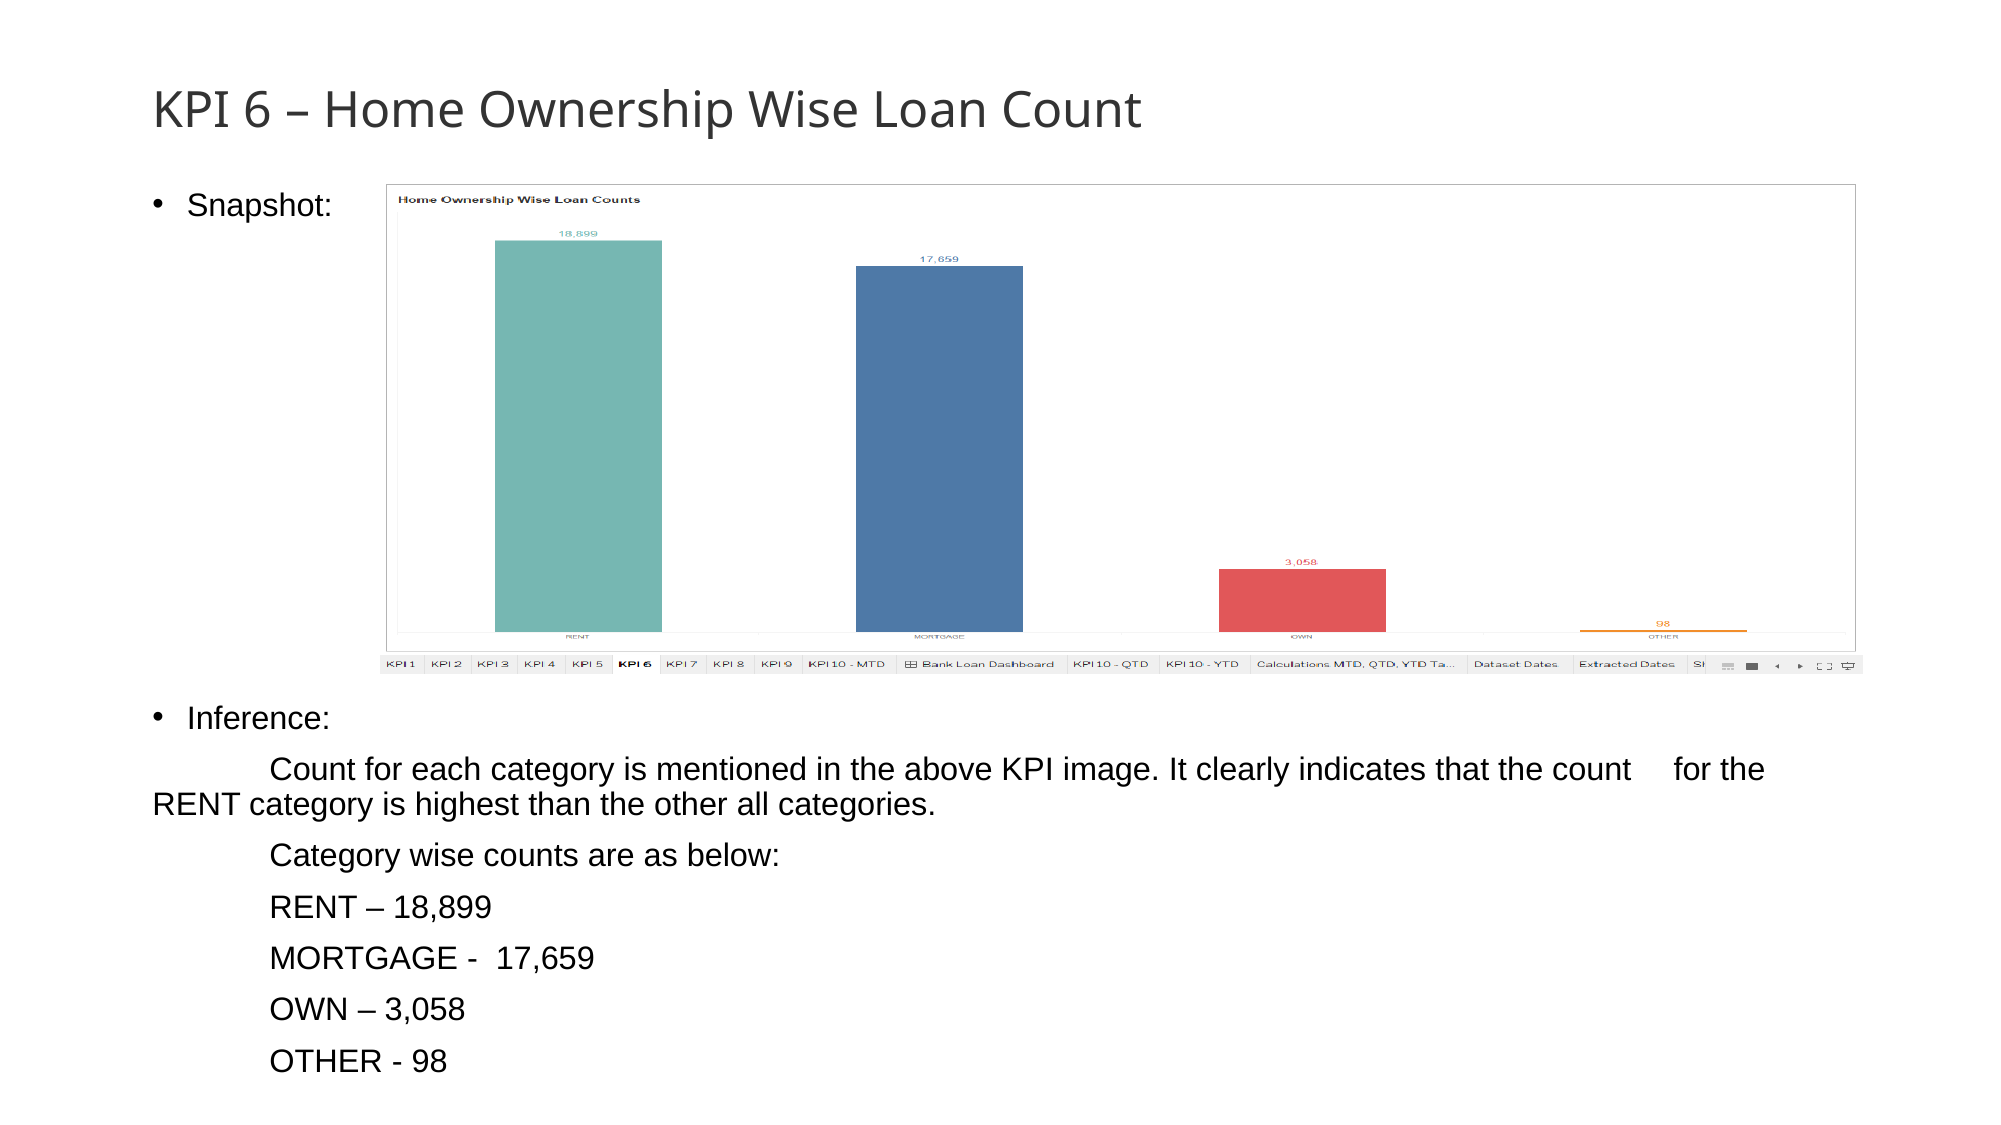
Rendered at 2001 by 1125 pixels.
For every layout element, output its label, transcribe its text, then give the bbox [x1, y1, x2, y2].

list Snapshot: Inference: Count for each category is mentioned in the above KPI image. It clearly indicates that the count for the RENT category is highest than the other all categories. Category wise counts are as below: RENT – 18,899 MORTGAGE - 17,659 OWN – 3,058 OTHER - 98 [137, 180, 1863, 1090]
picture [380, 184, 1863, 674]
title KPI 6 – Home Ownership Wise Loan Count [137, 59, 1863, 163]
